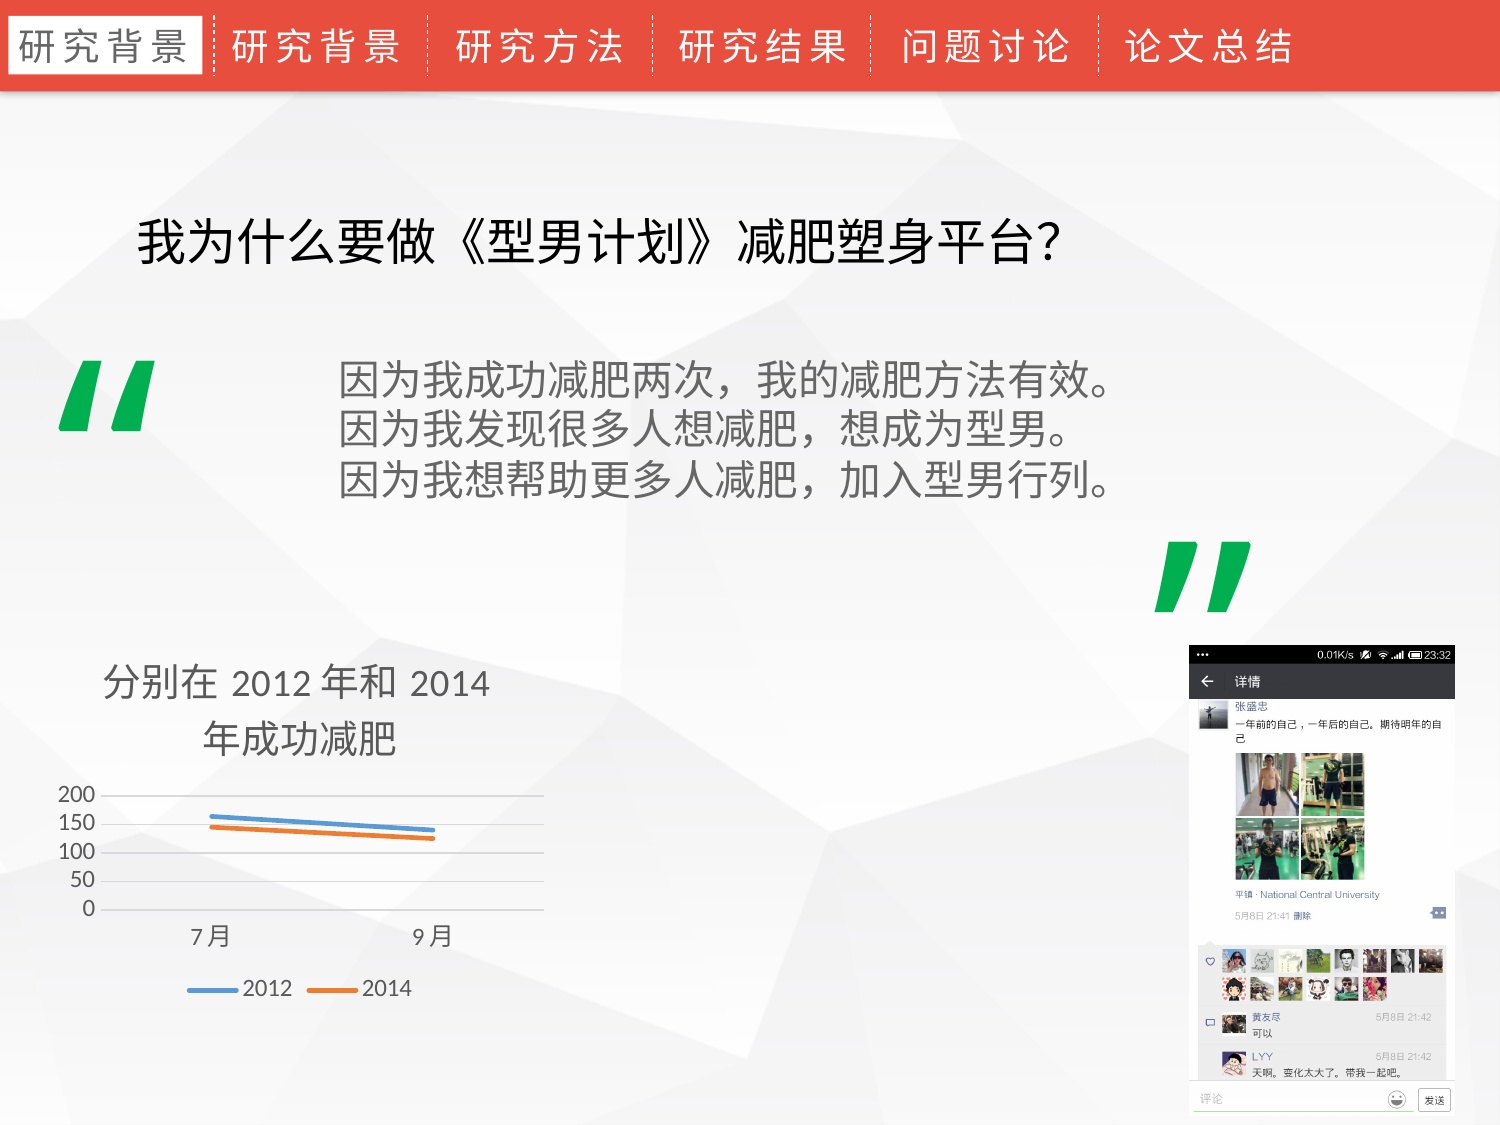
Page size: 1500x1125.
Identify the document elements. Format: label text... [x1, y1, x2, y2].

text_box 我为什么要做《型男计划》减肥塑身平台？ [122, 202, 1102, 278]
text_box 问题讨论 [886, 15, 1098, 76]
text_box 研究方法 [440, 15, 652, 76]
text_box 因为我成功减肥两次，我的减肥方法有效。 因为我发现很多人想减肥，想成为型男。 因为我想帮助更多人减肥，加入型男行列。 [324, 345, 1179, 539]
text_box 研究结果 [663, 15, 870, 76]
text_box 研究背景 [217, 15, 427, 76]
text_box [0, 0, 1500, 92]
text_box “ [40, 271, 277, 631]
text_box ” [1136, 453, 1373, 813]
text_box 论文总结 [1109, 15, 1322, 76]
text_box 研究背景 [4, 15, 213, 76]
text_box 研究结果 [871, 15, 876, 76]
chart [47, 624, 554, 1009]
picture [0, 92, 1500, 1125]
